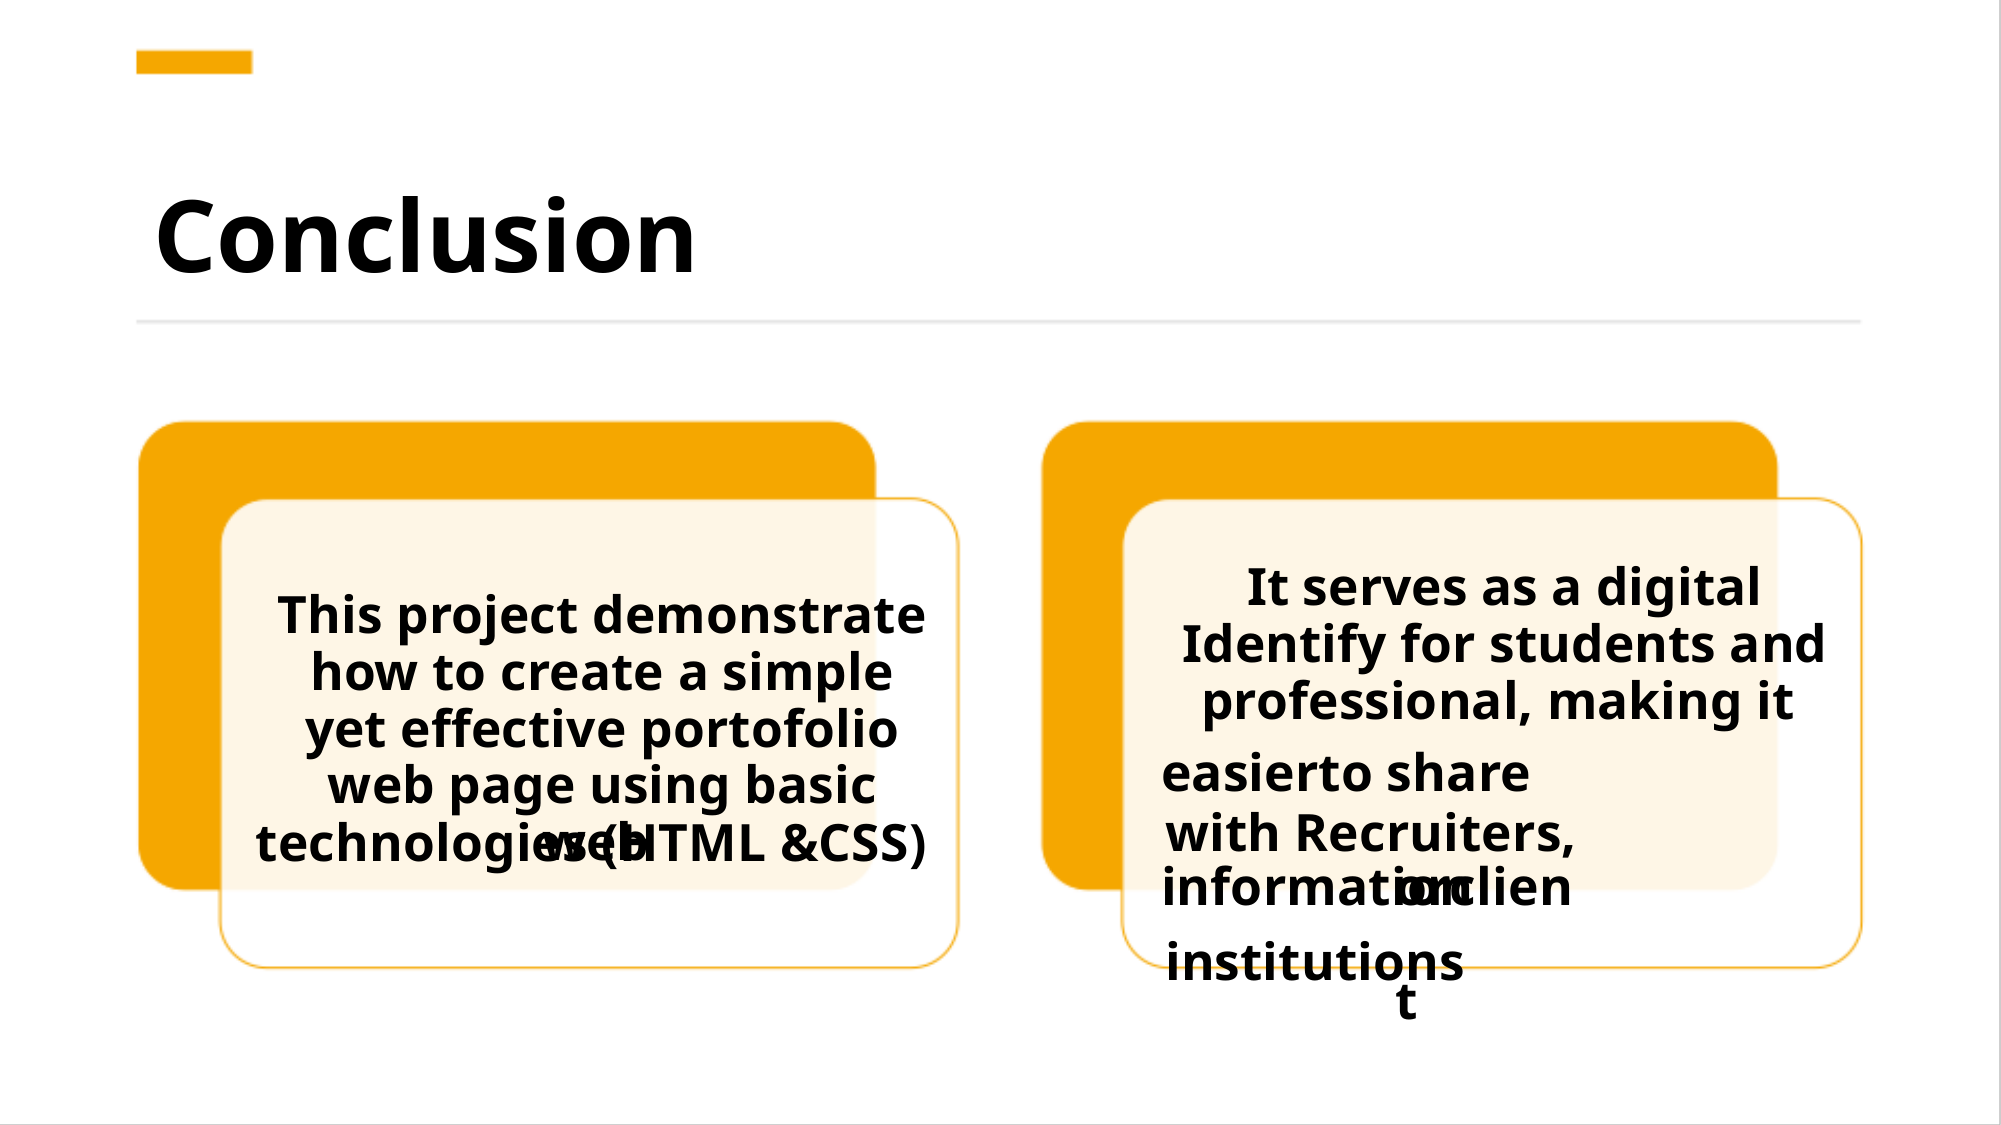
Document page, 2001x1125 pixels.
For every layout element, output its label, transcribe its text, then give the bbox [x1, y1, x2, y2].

text_box with Recruiters, institutions [1594, 733, 1847, 992]
text_box [0, 0, 2000, 1125]
text_box It serves as a digital Identify for students and professional, making it [1157, 557, 1854, 731]
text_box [85, 0, 1941, 348]
text_box easierto share information [1161, 687, 1836, 916]
text_box This project demonstrate how to create a simple yet effective portofolio web page using basic web [270, 586, 935, 814]
text_box orclient [1395, 801, 1594, 1031]
text_box with Recruiters, institutions [1165, 916, 1395, 992]
text_box technologies (HTML &CSS) [255, 814, 935, 872]
